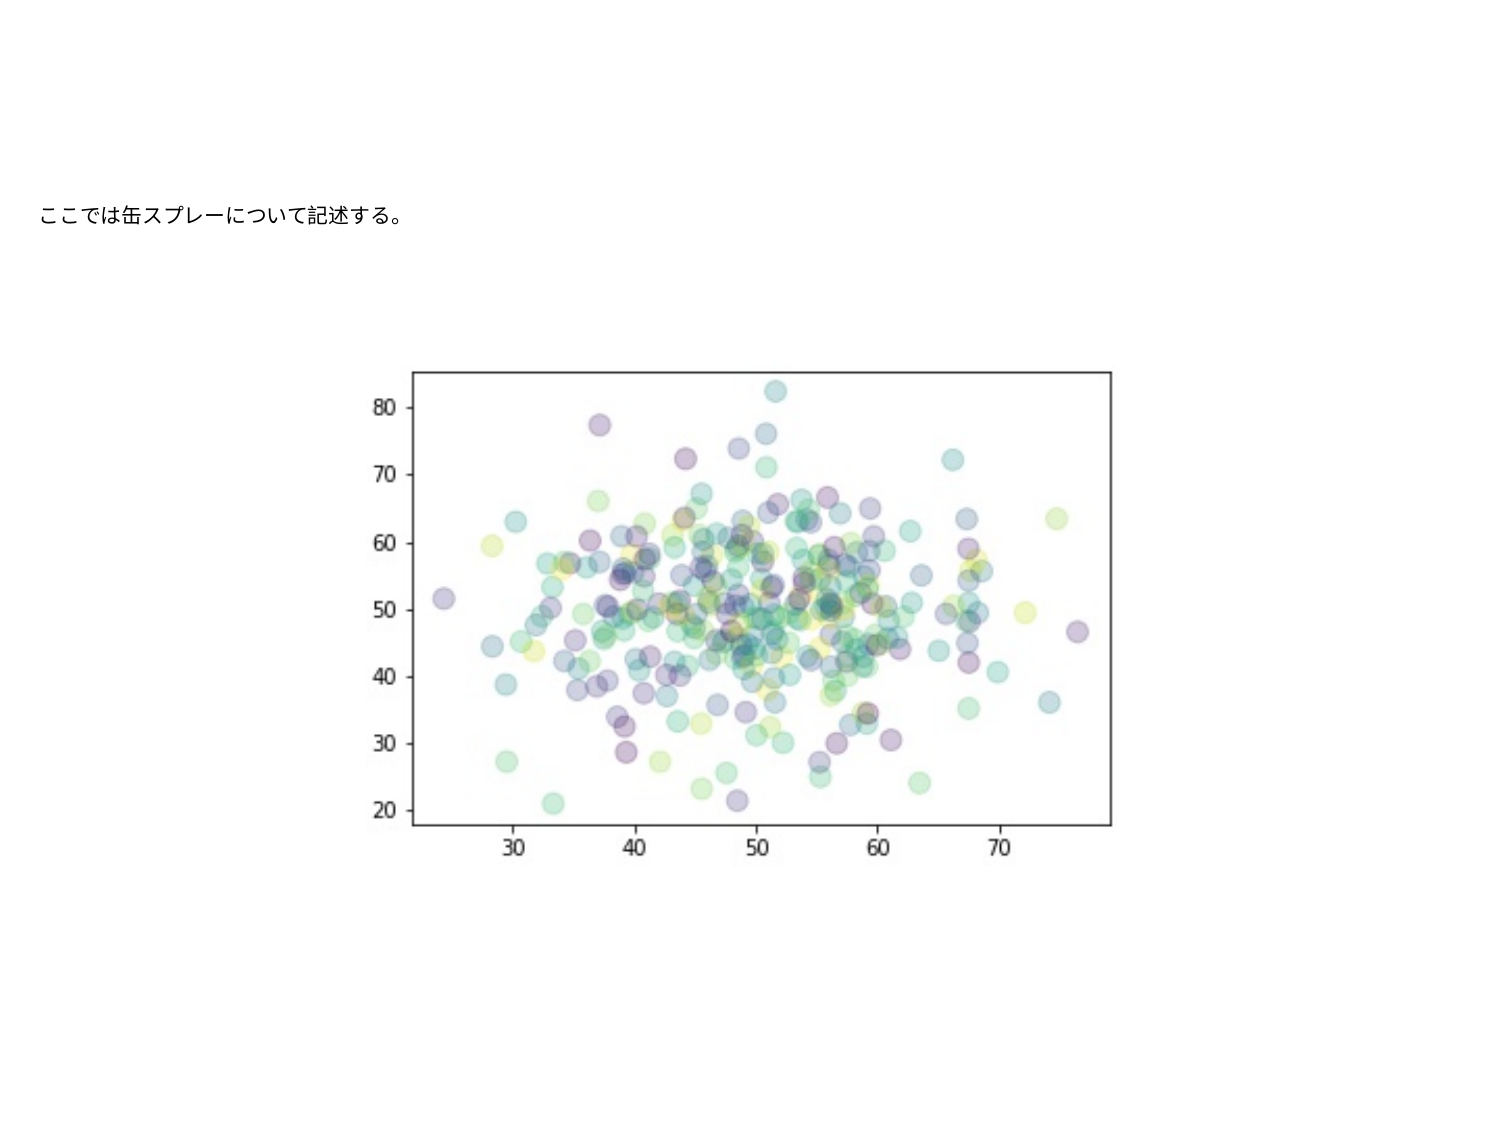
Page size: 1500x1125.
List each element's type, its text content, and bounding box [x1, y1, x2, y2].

picture [299, 299, 1201, 901]
text_box ここでは缶スプレーについて記述する。 [23, 149, 427, 235]
